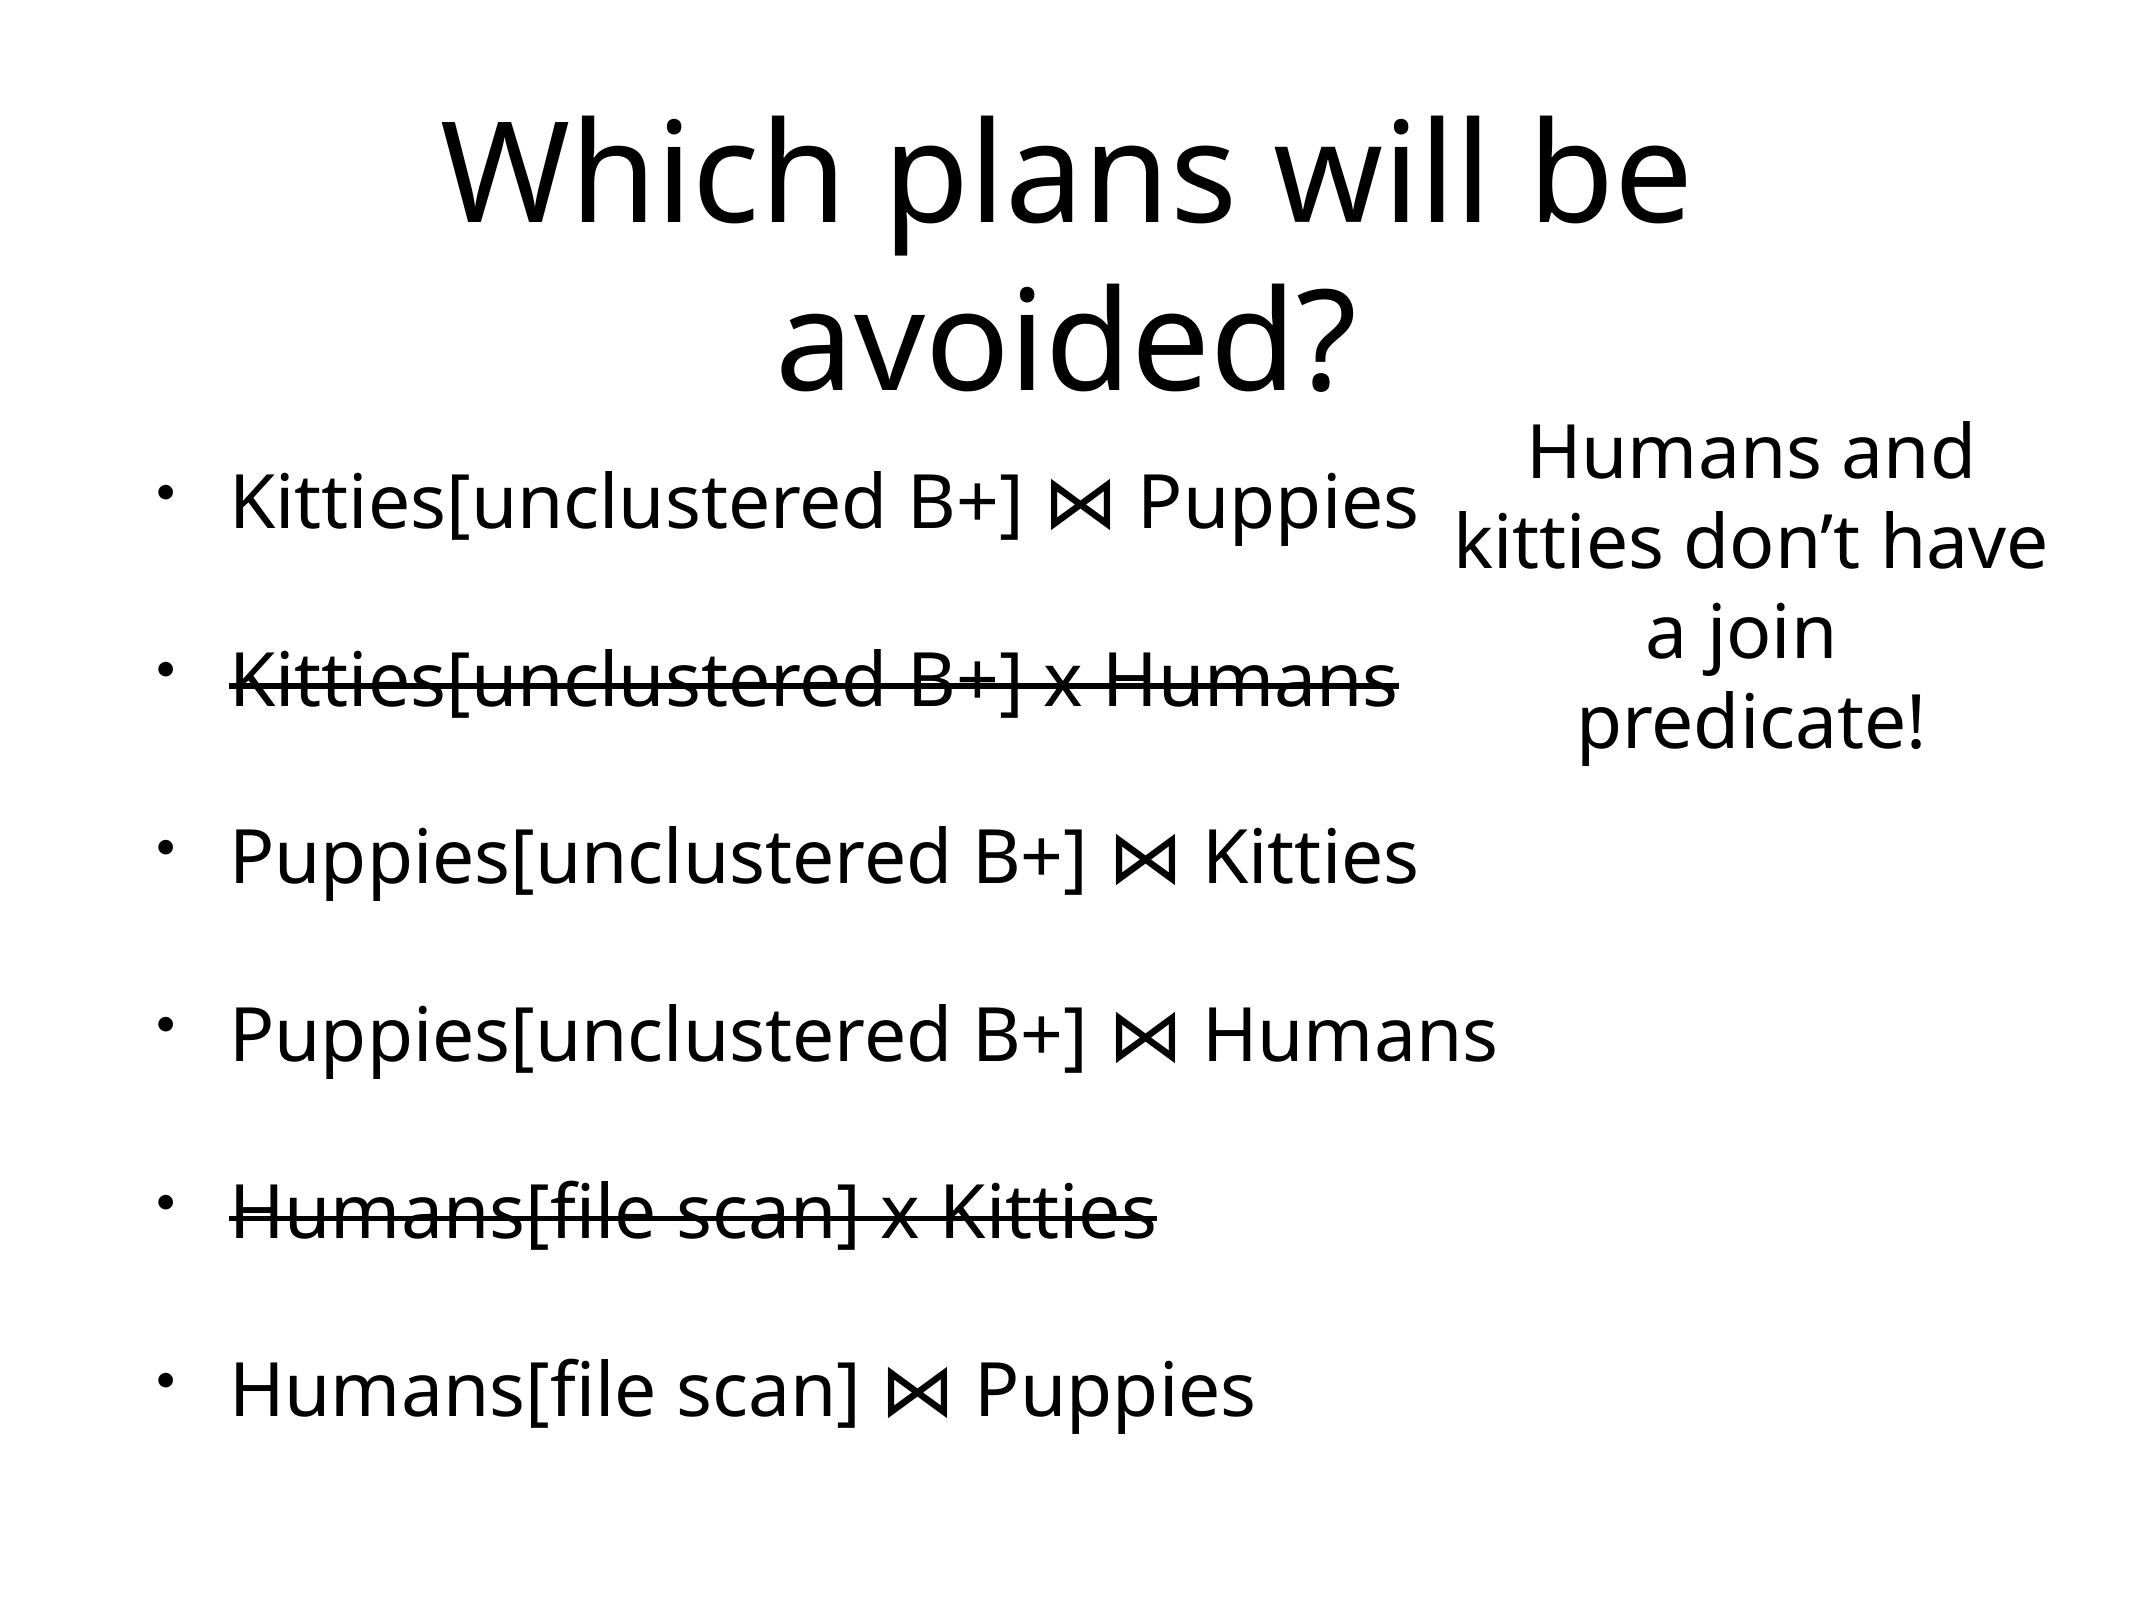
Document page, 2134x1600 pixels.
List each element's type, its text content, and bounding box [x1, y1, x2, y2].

text_box Humans and kitties don’t have a join predicate! [1414, 395, 2089, 772]
title Which plans will be avoided? [155, 72, 1978, 426]
list Kitties[unclustered B+] ⋈ Puppies Kitties[unclustered B+] x Humans Puppies[unclustered B+] ⋈ Kitties Puppies[unclustered B+] ⋈ Humans Humans[file scan] x Kitties Humans[file scan] ⋈ Puppies [155, 426, 1978, 1459]
